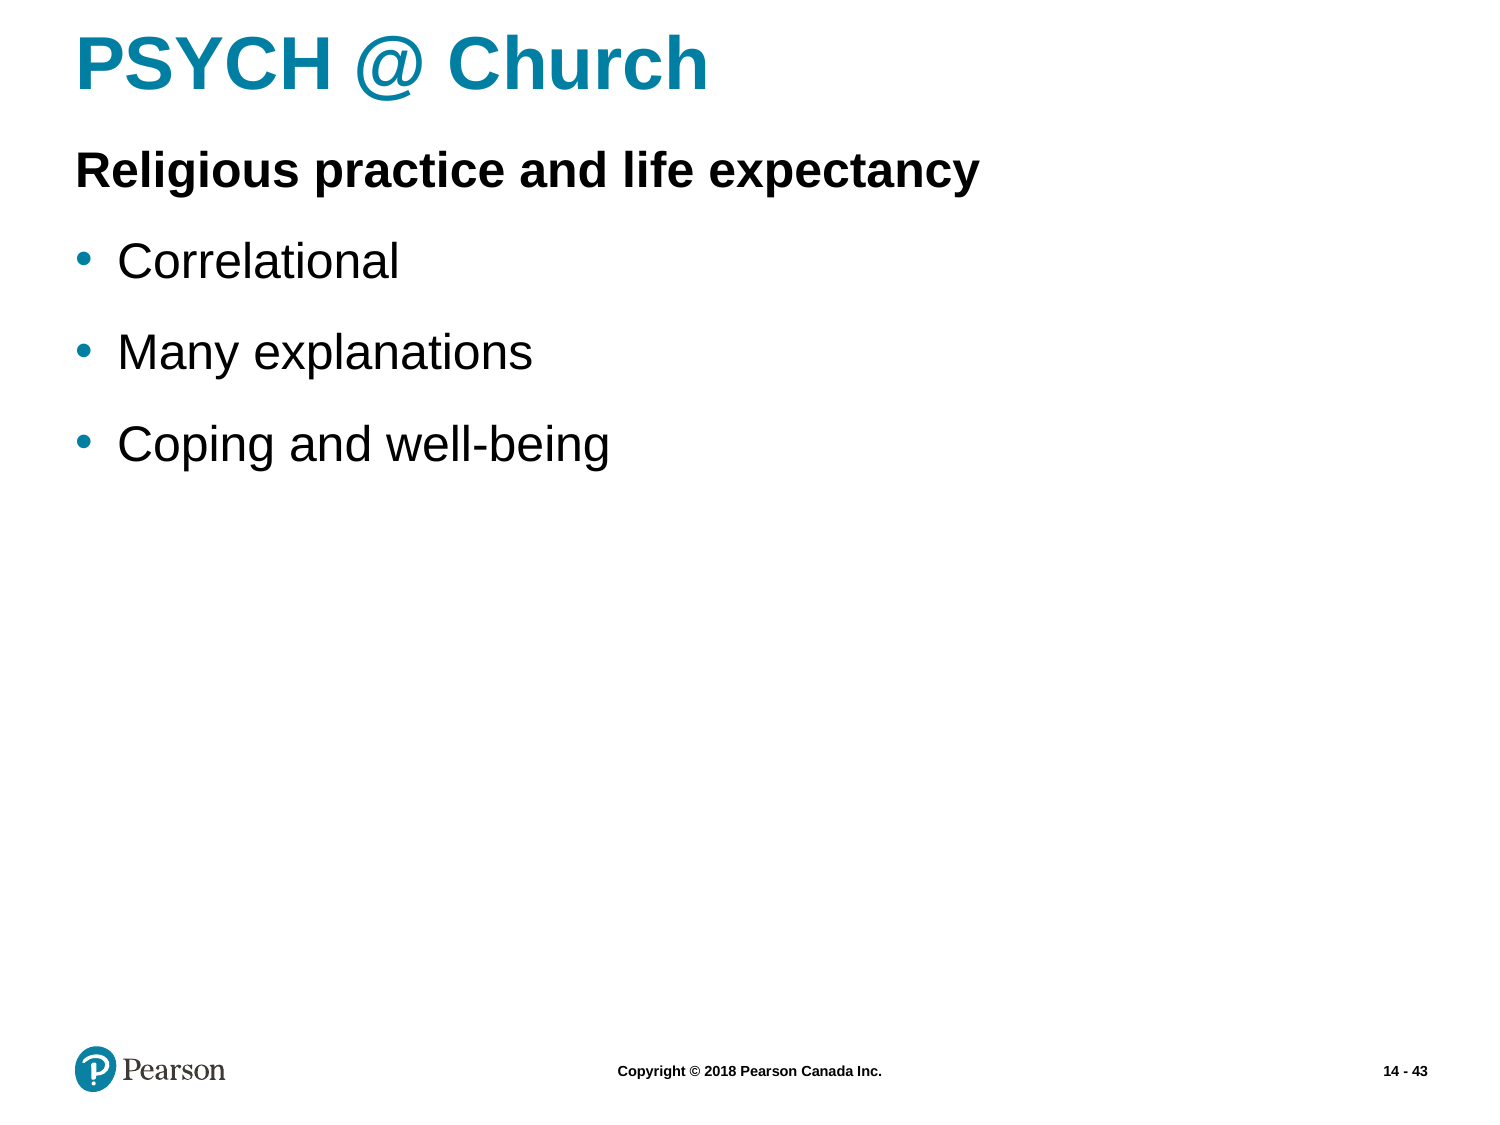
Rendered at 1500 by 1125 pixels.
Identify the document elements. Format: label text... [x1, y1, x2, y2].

list Religious practice and life expectancy Correlational Many explanations Coping and well-being [75, 137, 1425, 475]
title PSYCH @ Church [75, 6, 1425, 113]
